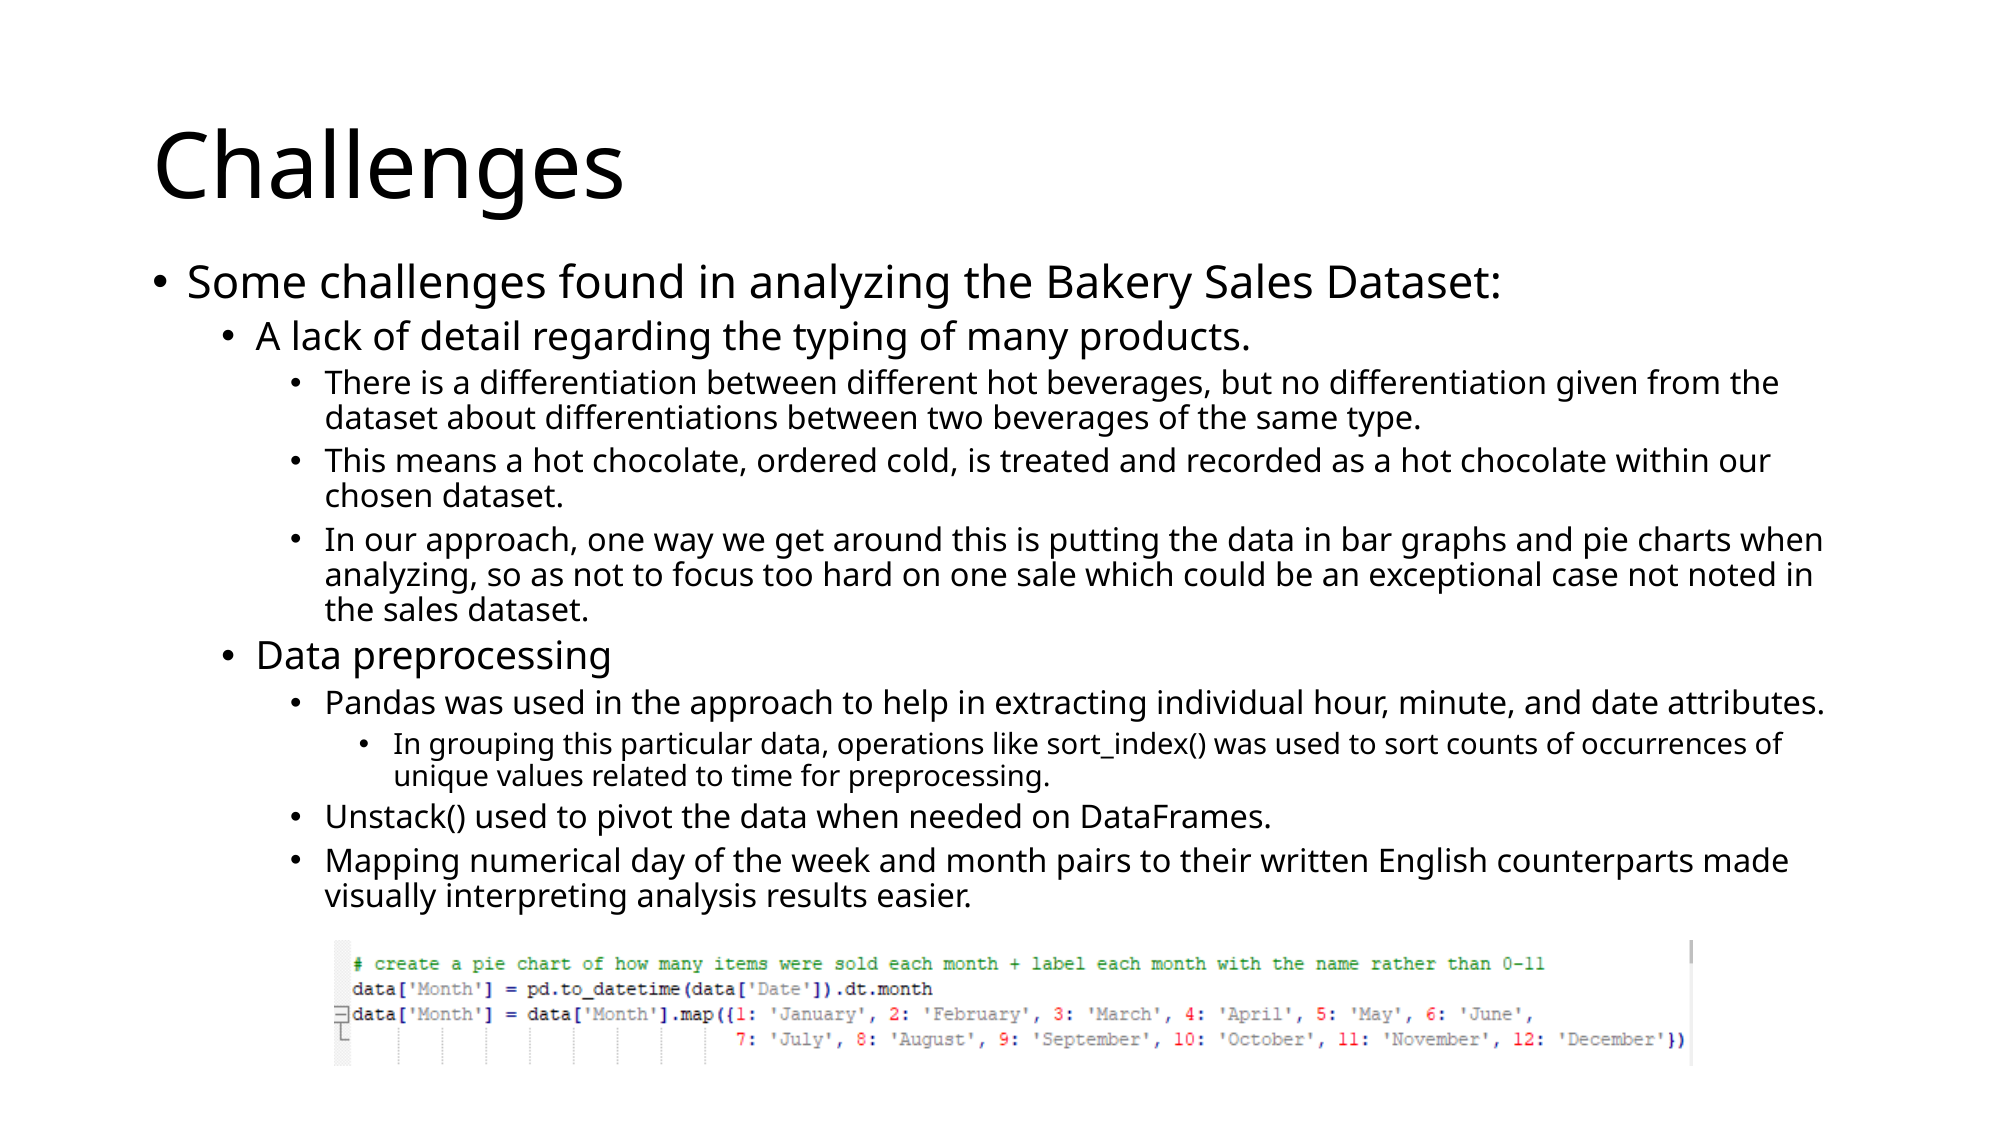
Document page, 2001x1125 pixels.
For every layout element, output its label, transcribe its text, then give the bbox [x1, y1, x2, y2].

list Some challenges found in analyzing the Bakery Sales Dataset: A lack of detail regarding the typing of many products. There is a differentiation between different hot beverages, but no differentiation given from the dataset about differentiations between two beverages of the same type. This means a hot chocolate, ordered cold, is treated and recorded as a hot chocolate within our chosen dataset. In our approach, one way we get around this is putting the data in bar graphs and pie charts when analyzing, so as not to focus too hard on one sale which could be an exceptional case not noted in the sales dataset. Data preprocessing Pandas was used in the approach to help in extracting individual hour, minute, and date attributes. In grouping this particular data, operations like sort_index() was used to sort counts of occurrences of unique values related to time for preprocessing. Unstack() used to pivot the data when needed on DataFrames. Mapping numerical day of the week and month pairs to their written English counterparts made visually interpreting analysis results easier. [137, 251, 1863, 941]
title Challenges [137, 59, 1863, 251]
picture [333, 939, 1693, 1066]
